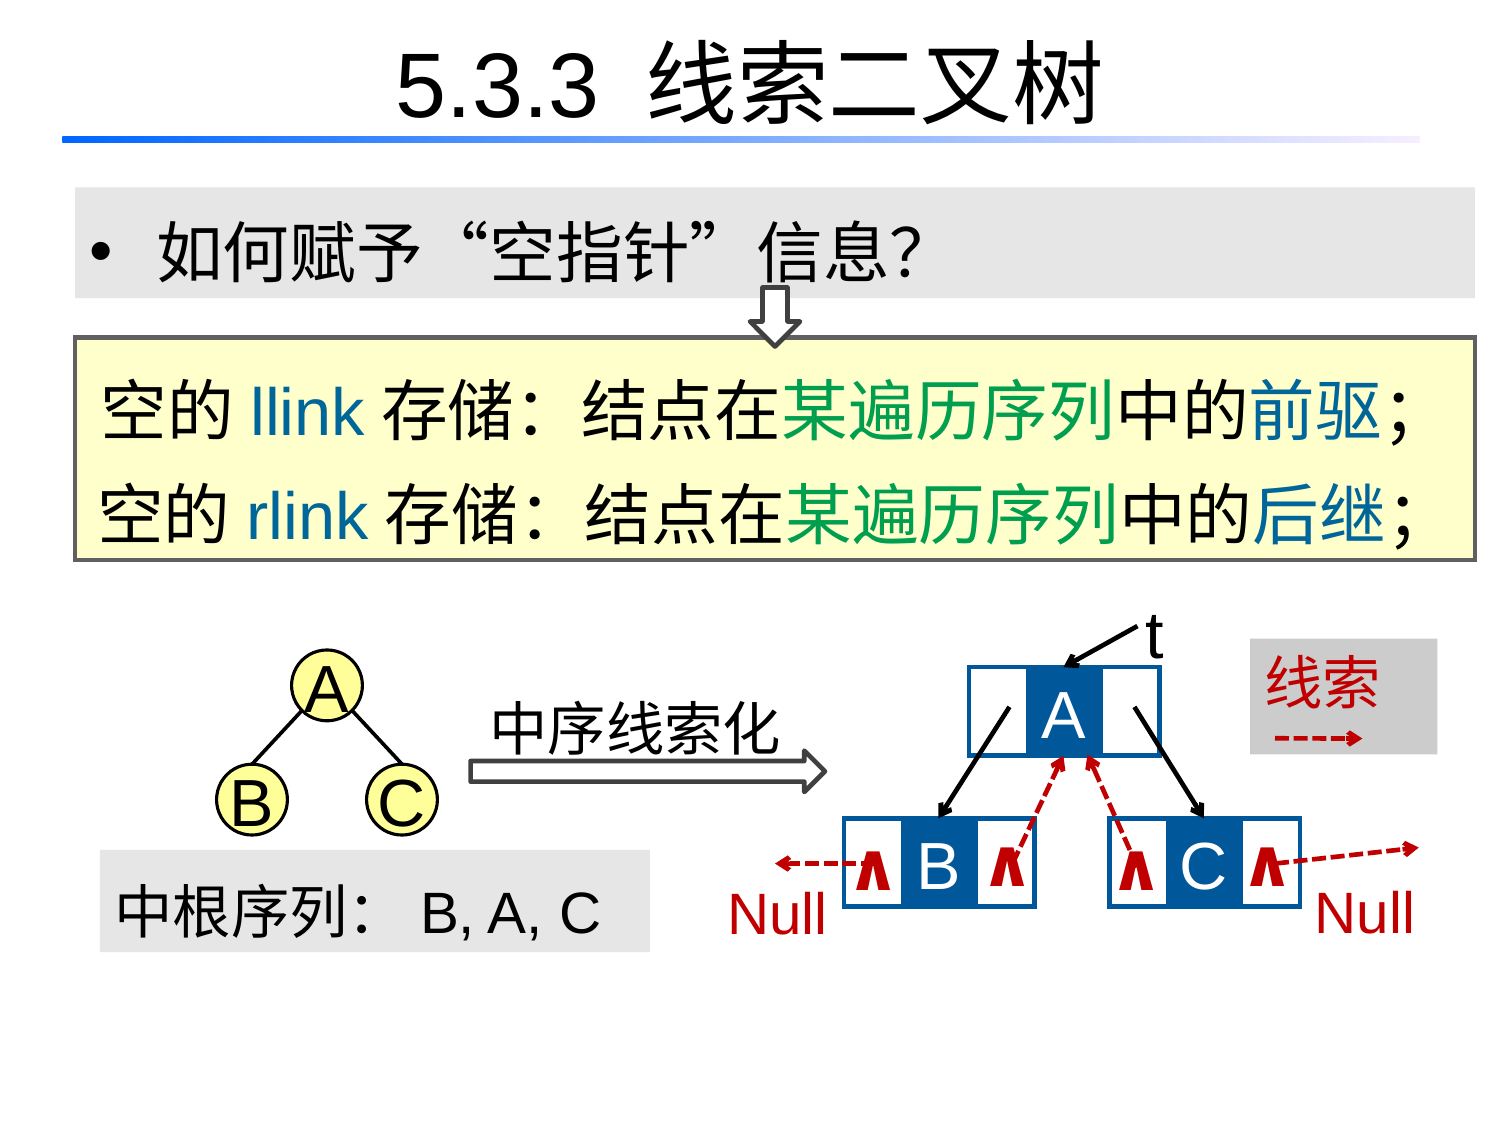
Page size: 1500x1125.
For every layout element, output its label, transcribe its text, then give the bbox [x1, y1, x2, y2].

text_box A [1028, 667, 1099, 756]
text_box ∧ [962, 812, 1052, 908]
text_box 中根序列：B, A, C [99, 849, 650, 953]
text_box B [216, 765, 288, 836]
text_box 中序线索化 [474, 667, 838, 770]
text_box [750, 287, 801, 347]
text_box C [366, 764, 438, 836]
text_box 空的llink存储：结点在某遍历序列中的前驱； 空的rlink存储：结点在某遍历序列中的后继； [75, 337, 1475, 561]
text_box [1113, 727, 1226, 798]
text_box B [916, 818, 962, 907]
text_box ∧ [1094, 816, 1179, 912]
title 5.3.3 线索二叉树 [74, 0, 1426, 176]
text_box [1274, 847, 1419, 864]
text_box Null [1299, 849, 1488, 953]
text_box 如何赋予“空指针”信息？ [75, 187, 1475, 299]
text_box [349, 712, 405, 763]
text_box [968, 667, 1028, 725]
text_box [1055, 785, 1169, 837]
text_box [470, 760, 825, 792]
text_box Null [712, 851, 875, 954]
text_box ∧ [1223, 812, 1313, 908]
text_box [249, 712, 305, 763]
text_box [983, 783, 1093, 836]
text_box 线索 [1250, 638, 1438, 755]
text_box ∧ [831, 816, 916, 912]
text_box [62, 136, 1421, 143]
text_box t [1124, 587, 1184, 676]
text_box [1063, 625, 1138, 668]
text_box C [1179, 818, 1223, 907]
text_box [917, 726, 1030, 799]
text_box [1100, 676, 1160, 756]
text_box A [291, 649, 363, 721]
